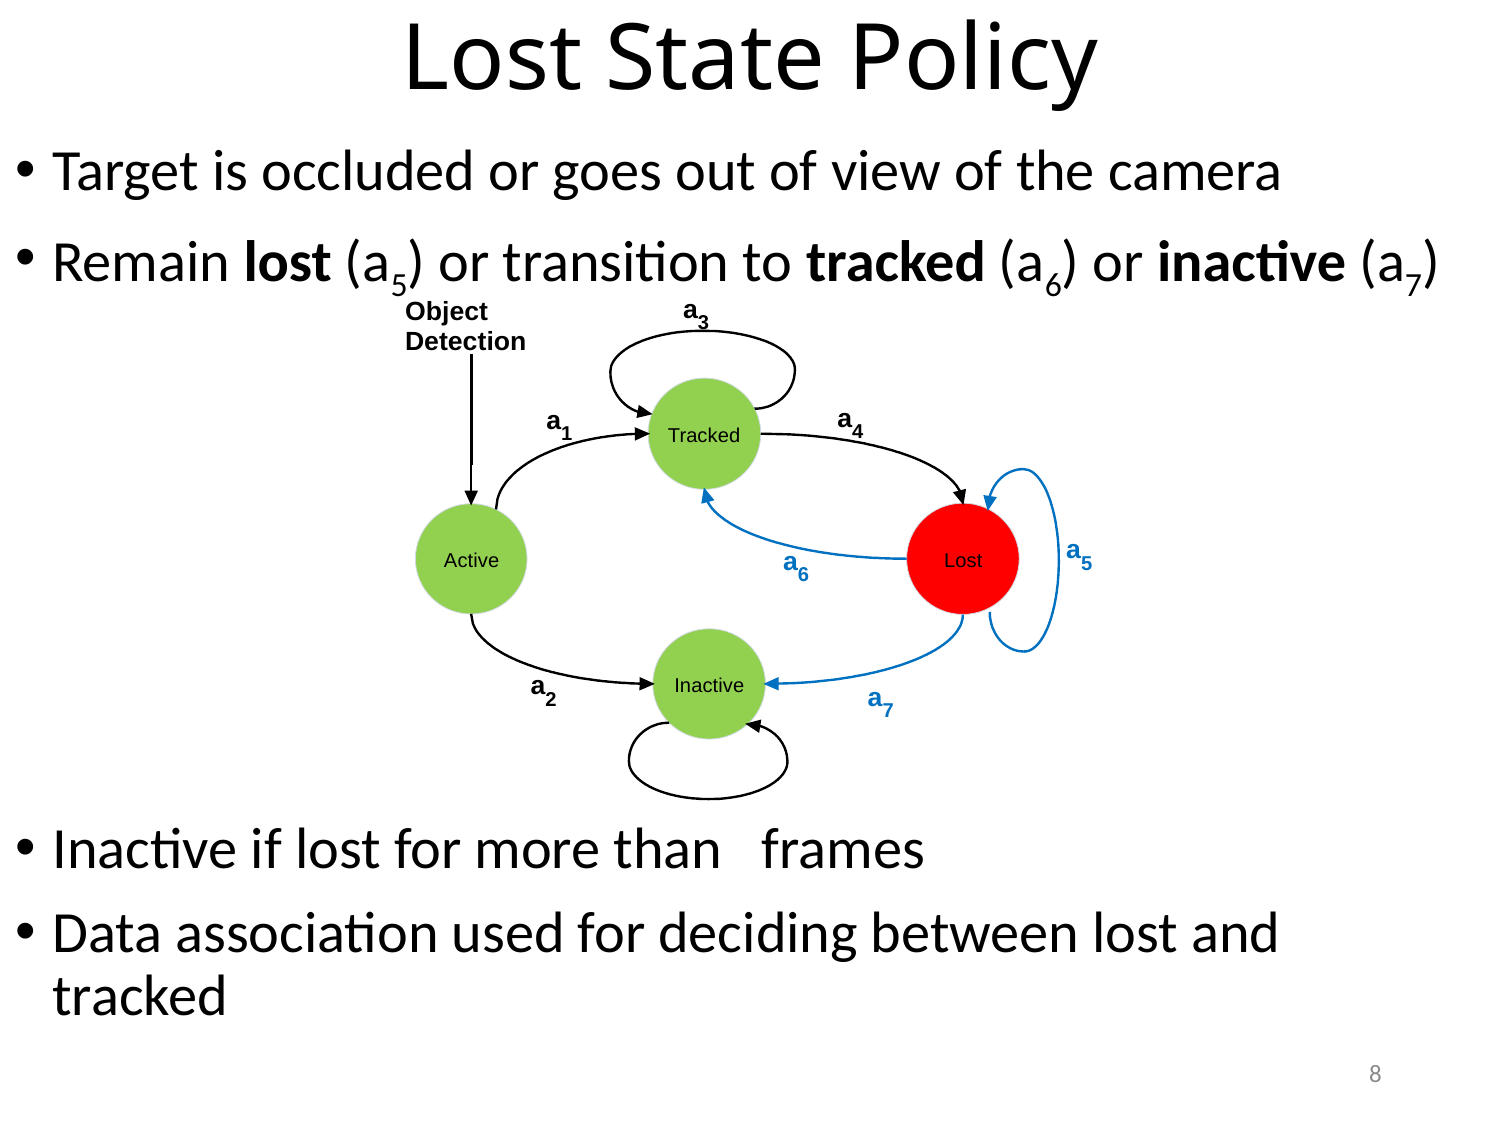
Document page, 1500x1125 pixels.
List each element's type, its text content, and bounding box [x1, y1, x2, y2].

slide_number 8 [1059, 1042, 1397, 1103]
title Lost State Policy [103, 2, 1397, 119]
picture [400, 288, 1099, 814]
